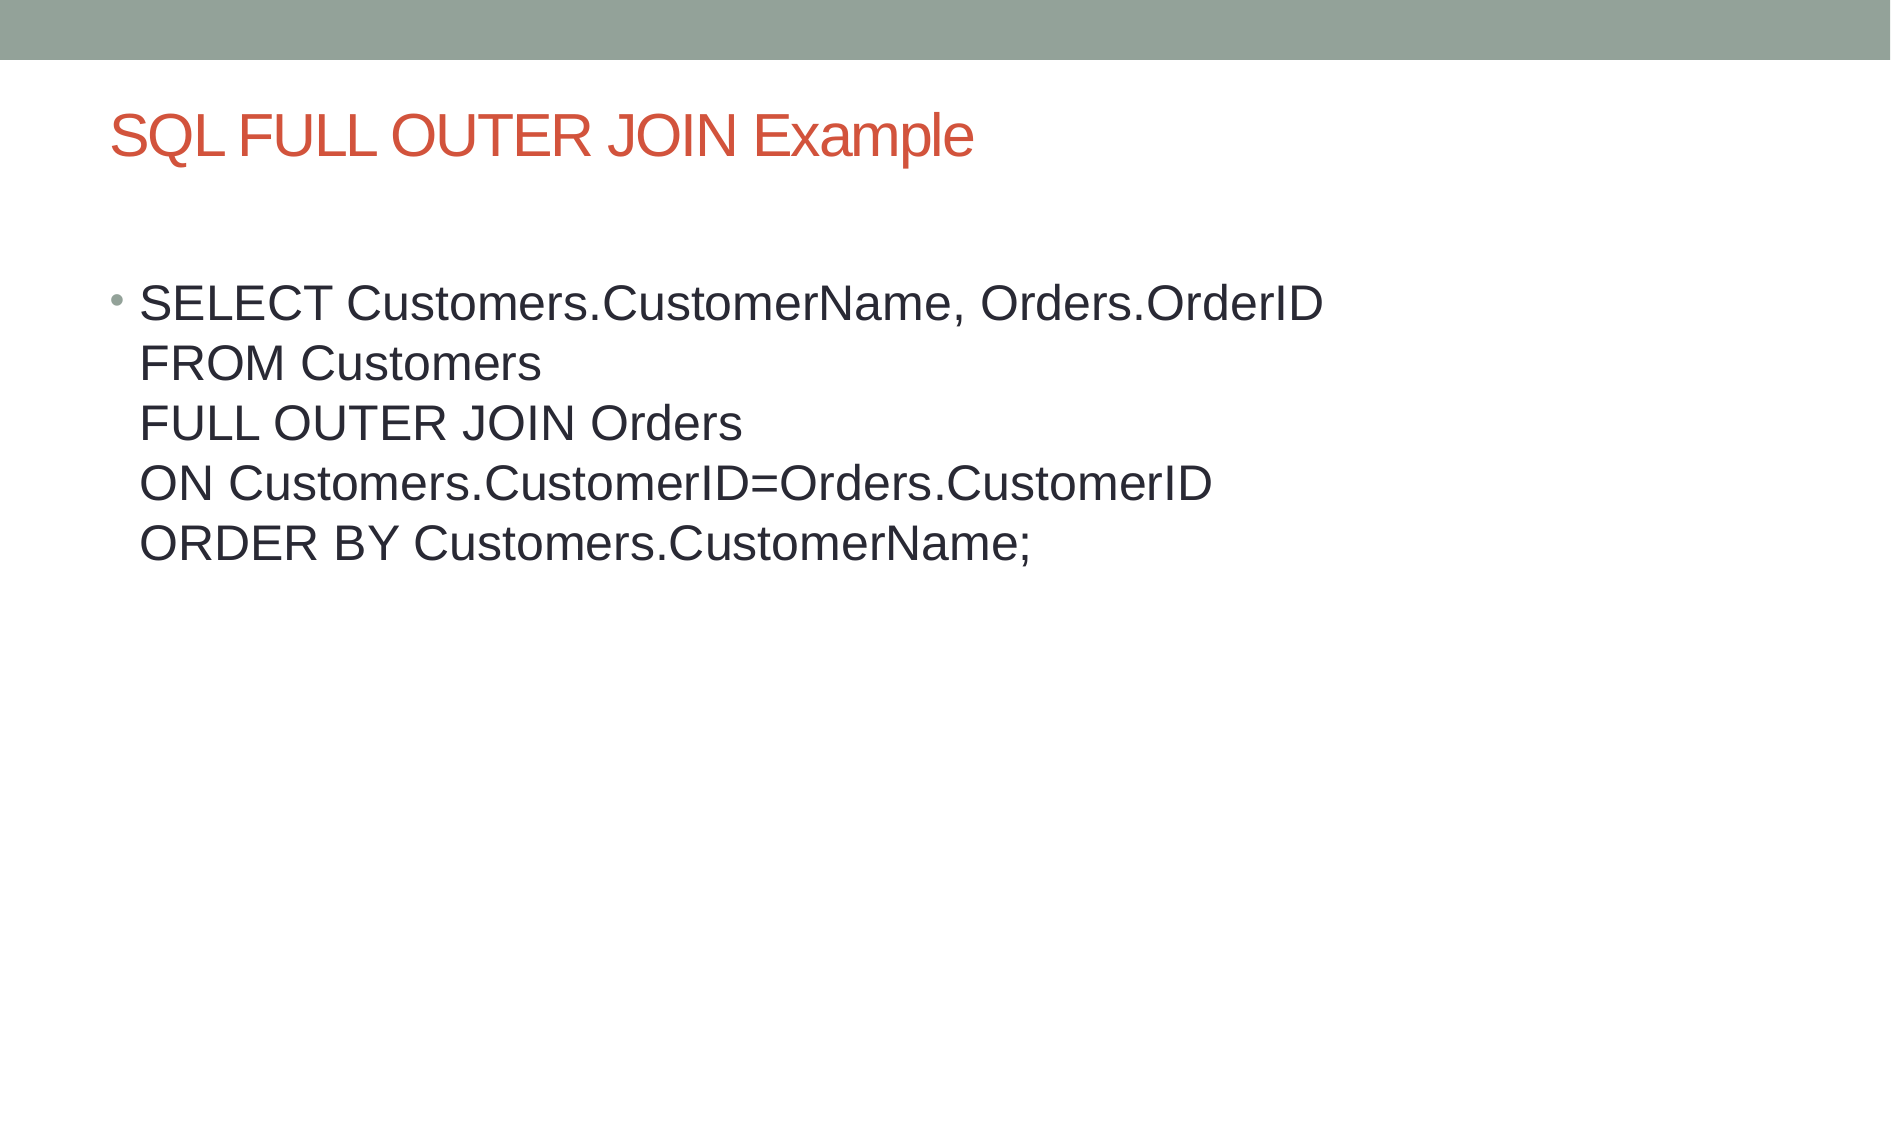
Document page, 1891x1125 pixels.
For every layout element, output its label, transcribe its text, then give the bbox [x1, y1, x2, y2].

title SQL FULL OUTER JOIN Example [94, 87, 1796, 250]
list SELECT Customers.CustomerName, Orders.OrderID FROM Customers FULL OUTER JOIN Orders ON Customers.CustomerID=Orders.CustomerID ORDER BY Customers.CustomerName; [94, 262, 1796, 1063]
